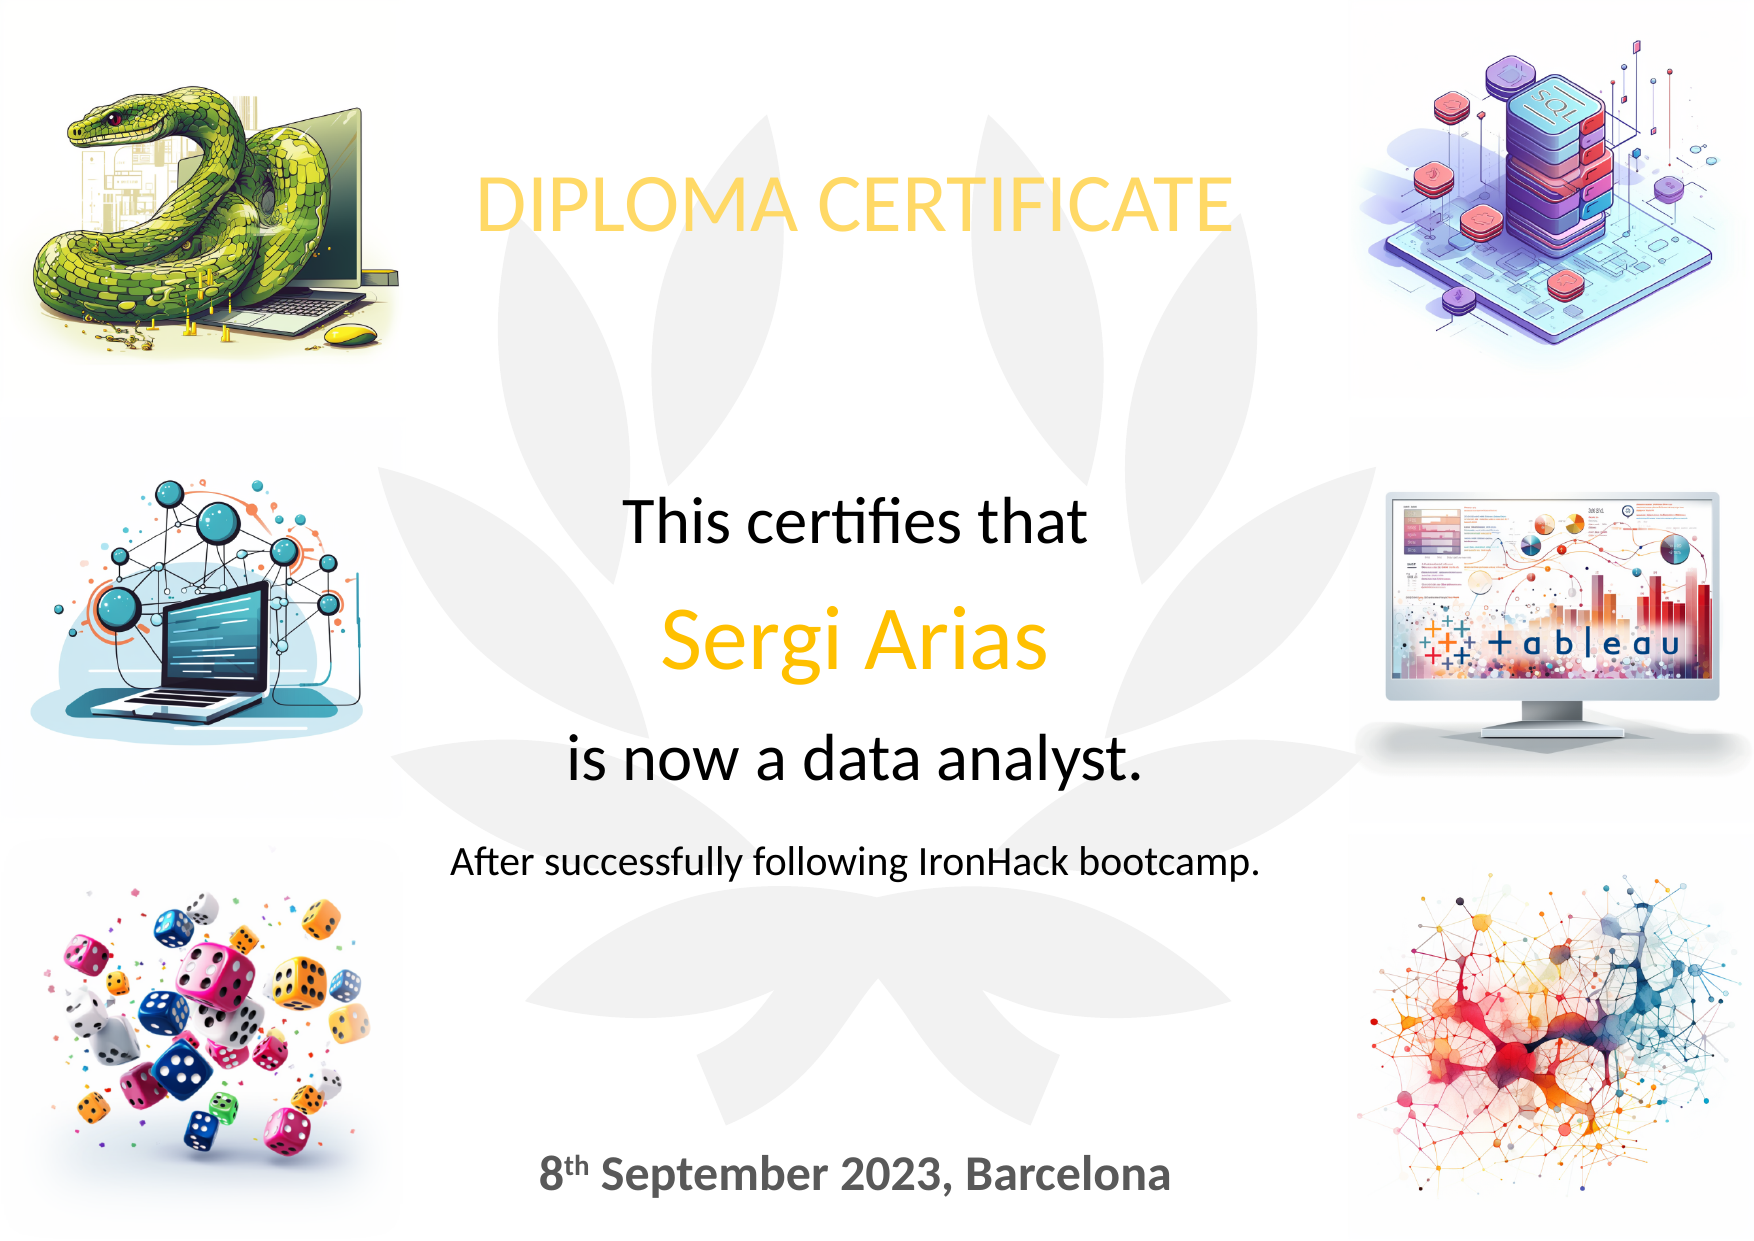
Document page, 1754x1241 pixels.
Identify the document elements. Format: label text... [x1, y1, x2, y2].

picture [0, 835, 405, 1241]
text_box 8th September 2023, Barcelona [524, 1132, 1188, 1208]
picture [1377, 417, 1754, 823]
picture [0, 417, 377, 823]
picture [1348, 0, 1754, 405]
picture [1348, 834, 1754, 1240]
picture [0, 0, 406, 405]
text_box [377, 114, 1377, 1126]
